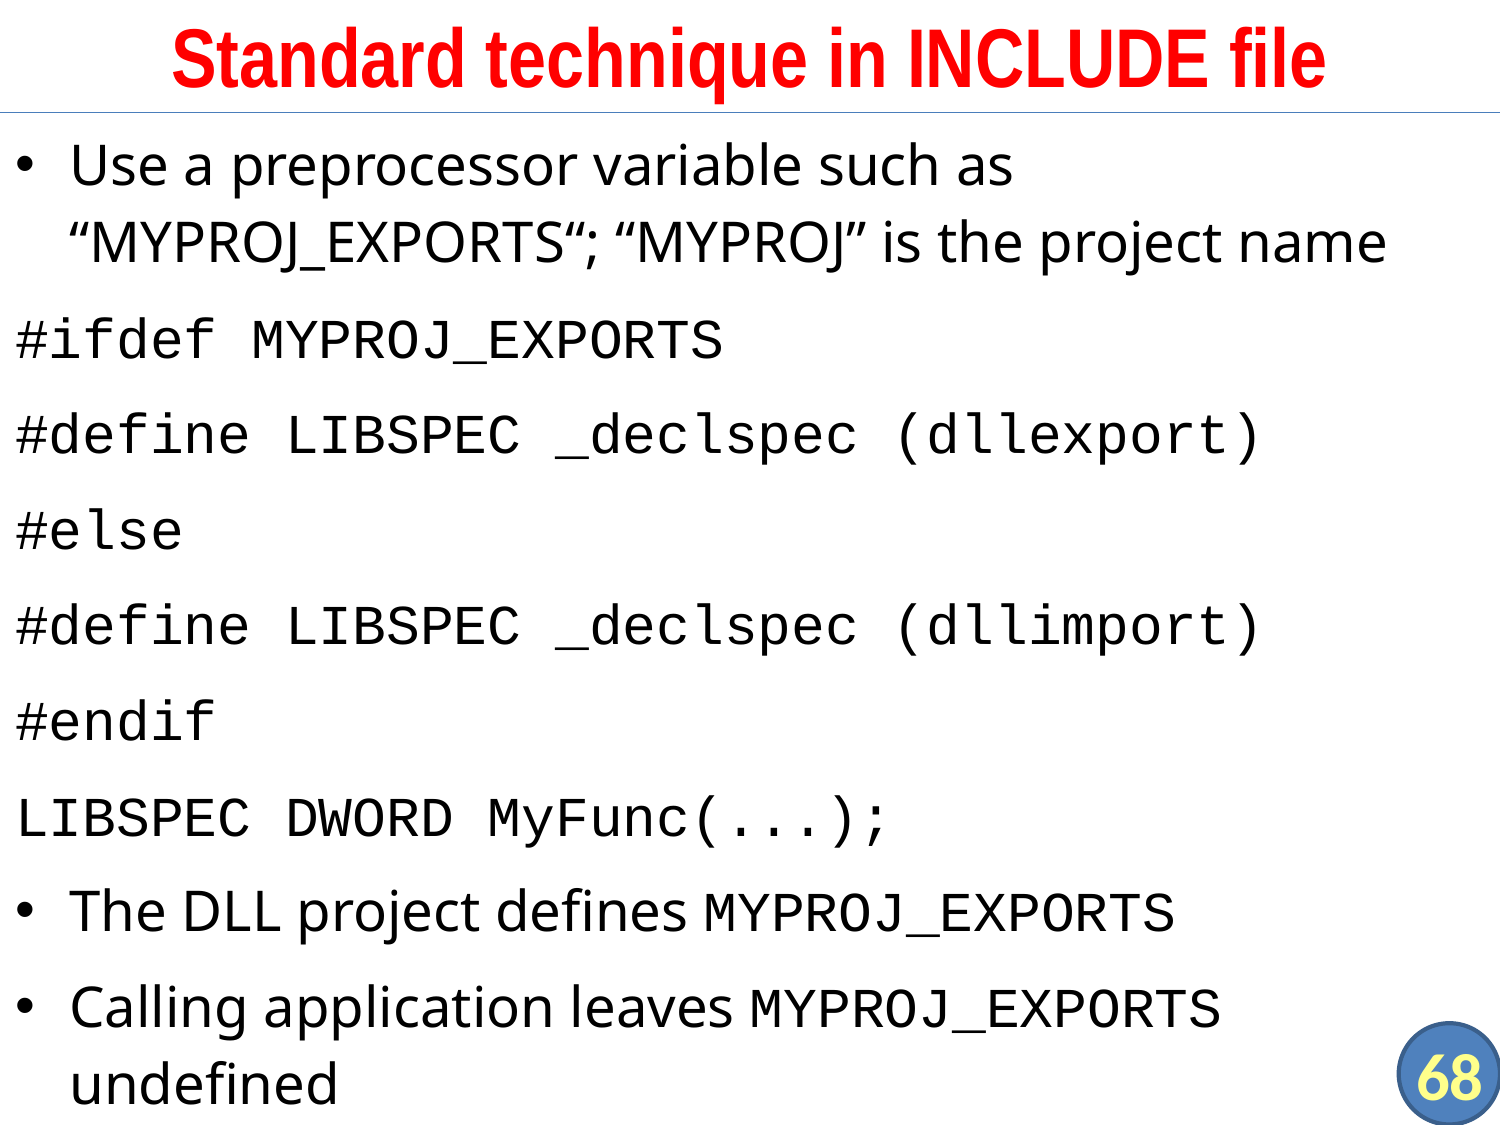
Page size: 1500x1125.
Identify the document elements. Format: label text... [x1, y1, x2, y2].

list Use a preprocessor variable such as “MYPROJ_EXPORTS“; “MYPROJ” is the project name #ifdef MYPROJ_EXPORTS #define LIBSPEC _declspec (dllexport) #else #define LIBSPEC _declspec (dllimport) #endif LIBSPEC DWORD MyFunc(...); The DLL project defines MYPROJ_EXPORTS Calling application leaves MYPROJ_EXPORTS undefined [0, 112, 1500, 1125]
title Standard technique in INCLUDE file [0, 0, 1500, 112]
